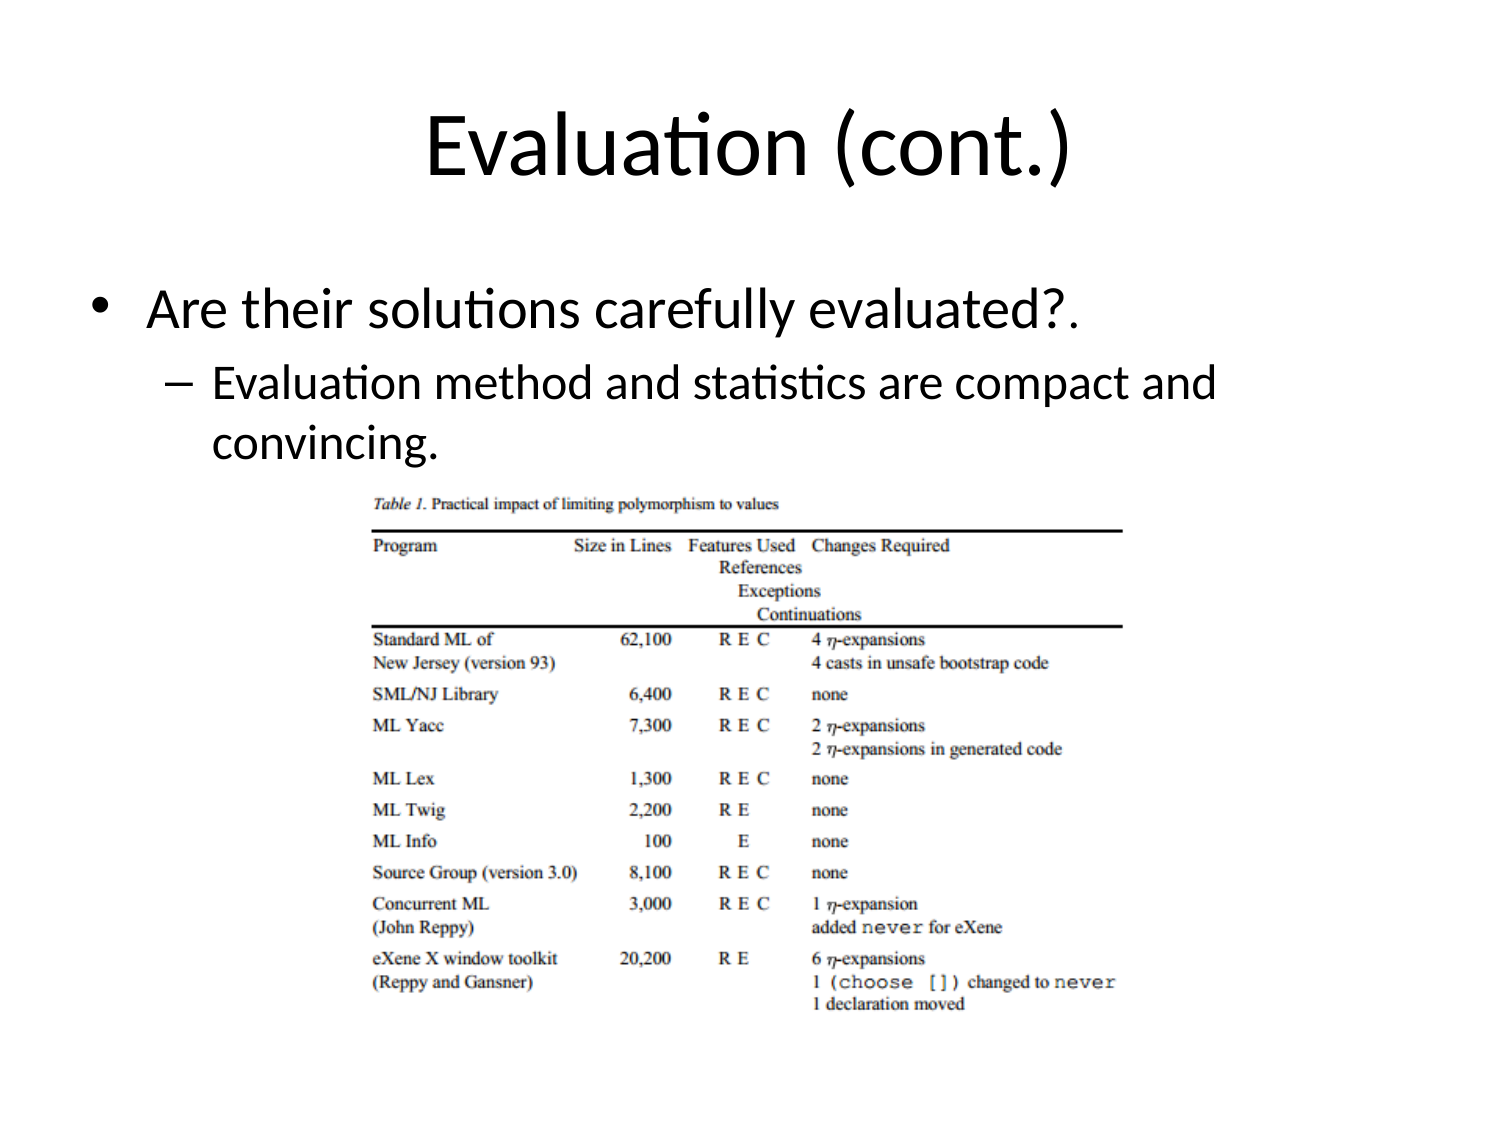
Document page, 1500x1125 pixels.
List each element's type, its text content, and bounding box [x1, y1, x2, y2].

picture [364, 486, 1134, 1021]
title Evaluation (cont.) [75, 45, 1425, 233]
list Are their solutions carefully evaluated?. Evaluation method and statistics are compact and convincing. [75, 262, 1425, 1005]
